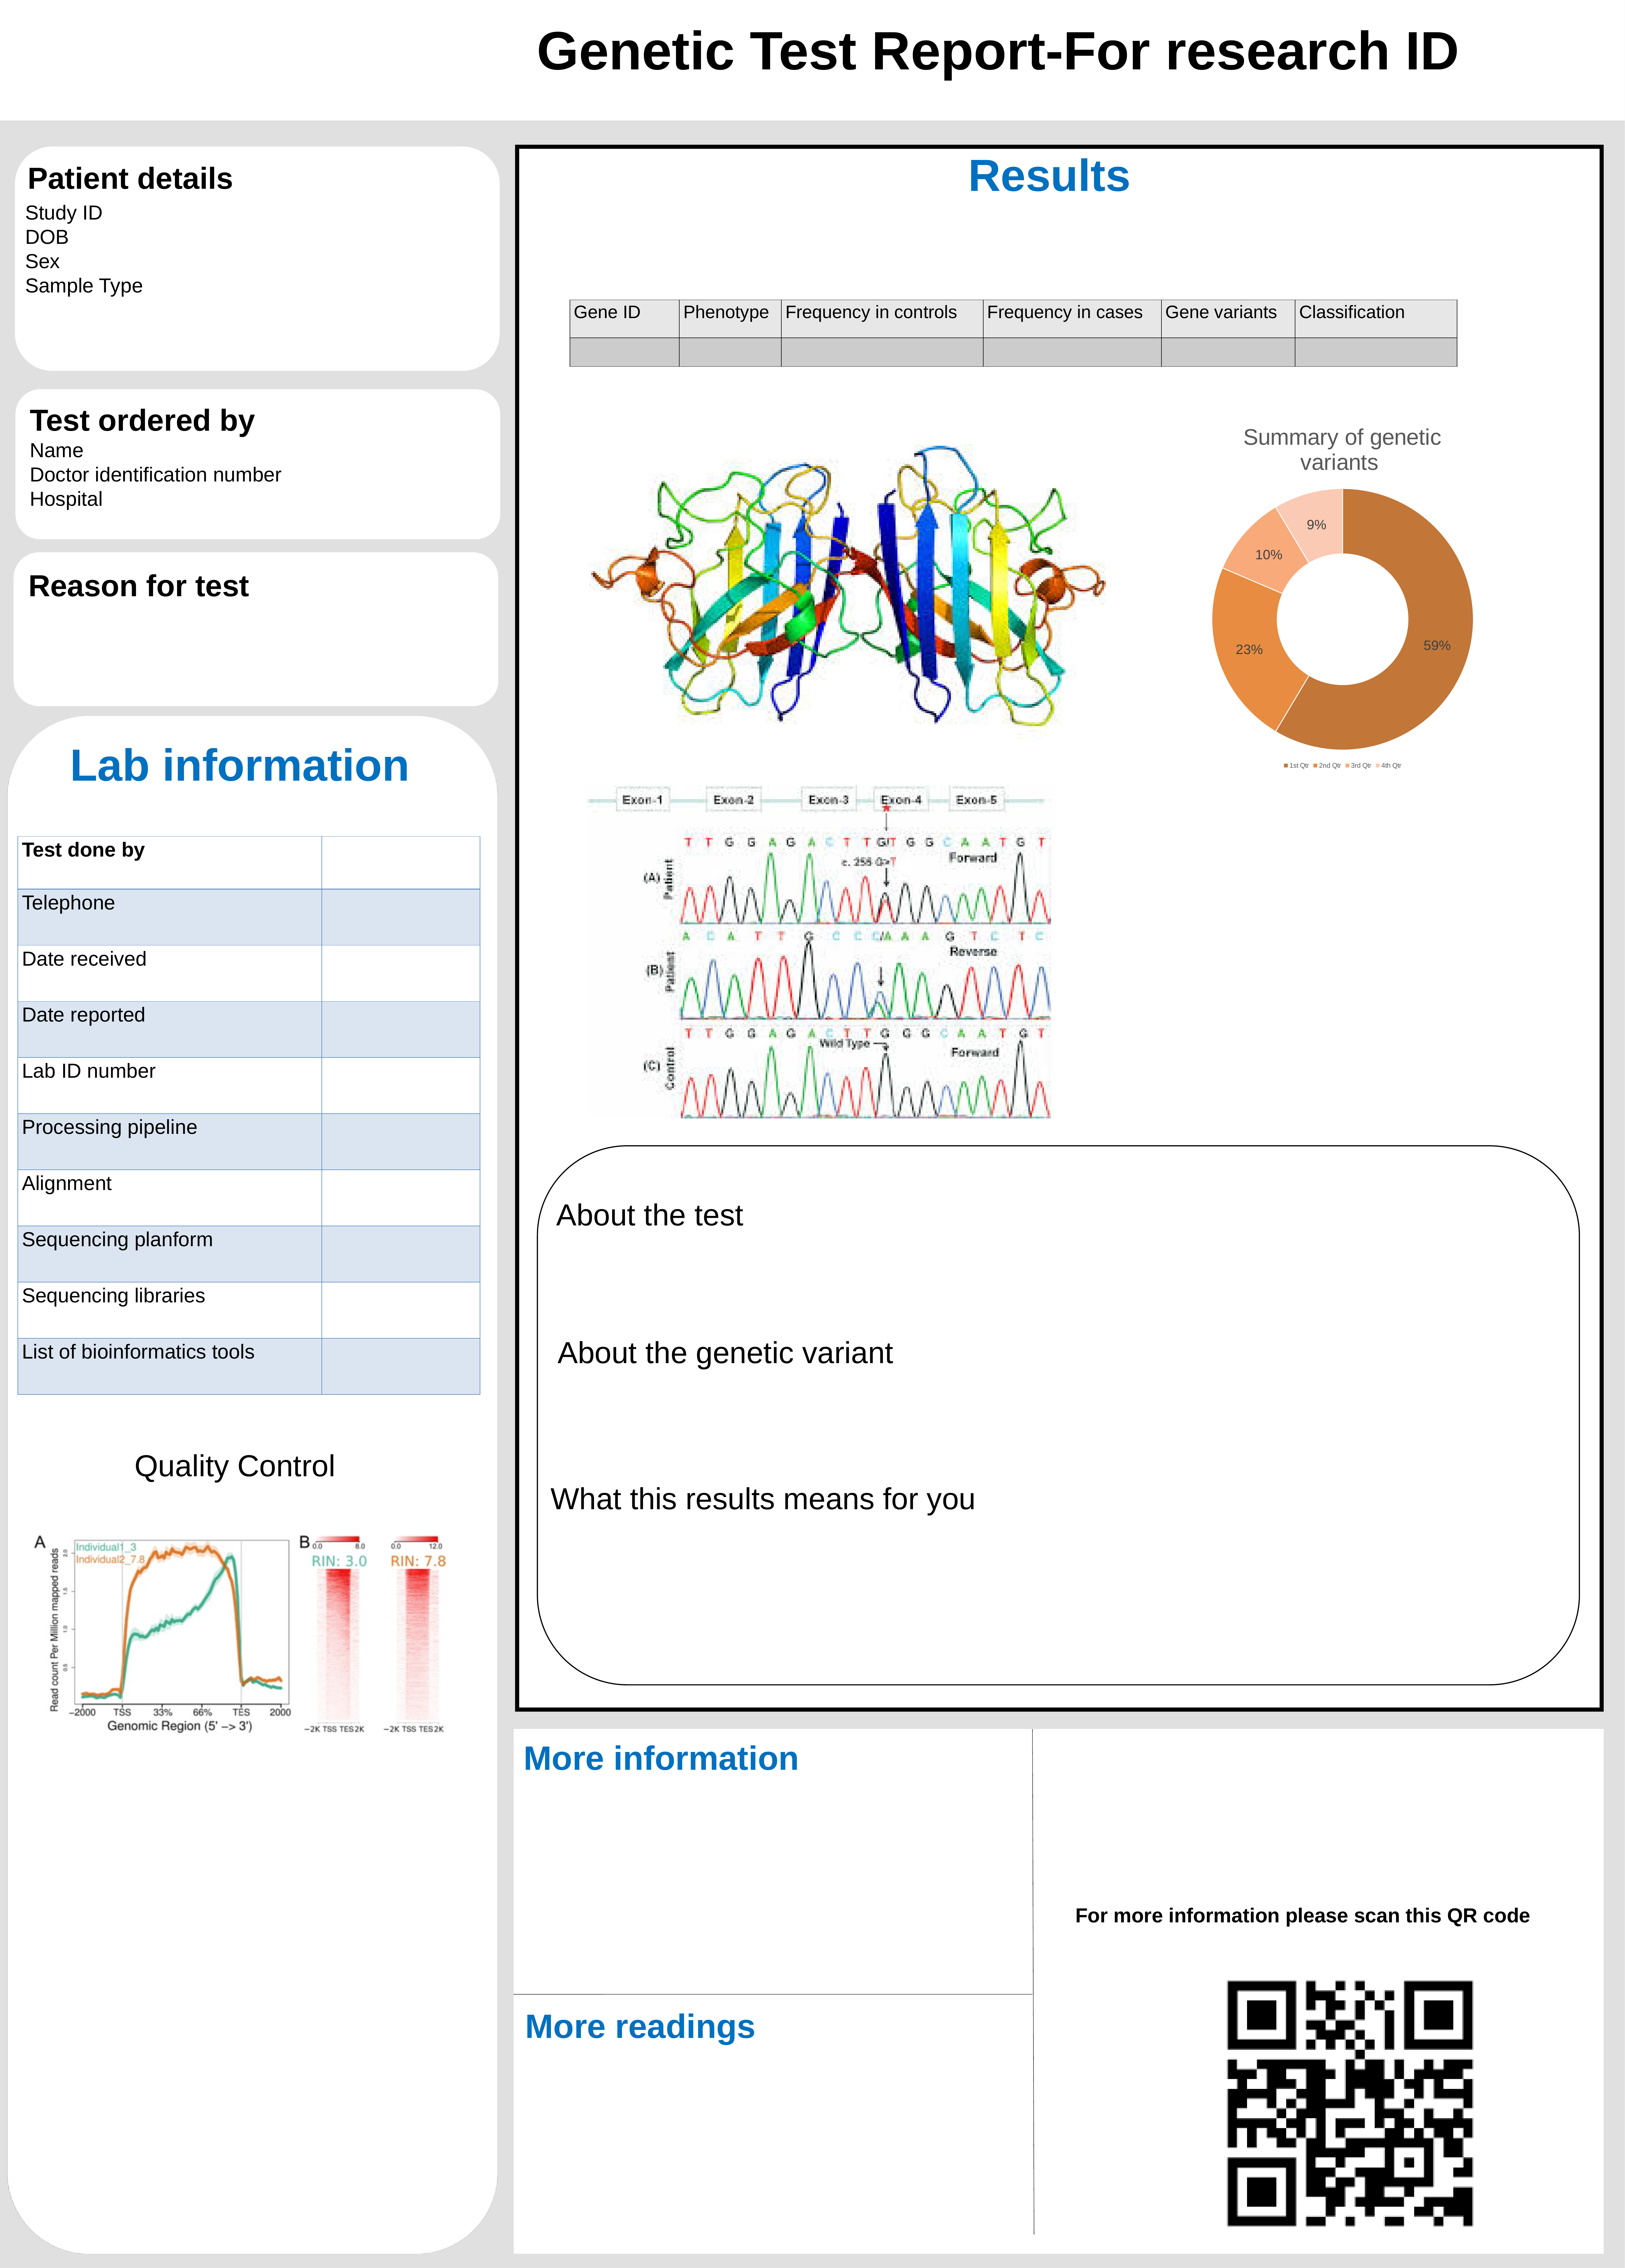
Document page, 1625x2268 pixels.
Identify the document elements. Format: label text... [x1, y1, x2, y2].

table_header Frequency in controls [782, 300, 983, 338]
text_box Patient details [0, 204, 21, 257]
table_header Test done by [18, 837, 322, 889]
text_box About the genetic variant [553, 1331, 915, 1356]
table_cell Sequencing planform [18, 1226, 322, 1282]
table_cell Processing pipeline [18, 1114, 322, 1170]
text_box [839, 1779, 859, 1926]
table_cell [322, 1170, 480, 1226]
text_box [0, 244, 16, 255]
text_box [15, 209, 500, 371]
text_box [0, 87, 10, 99]
text_box [0, 434, 15, 445]
text_box [7, 716, 498, 2254]
text_box What this results means for you [542, 1481, 993, 1507]
text_box Lab information [56, 748, 424, 831]
table_cell [322, 889, 480, 945]
text_box [513, 1729, 1604, 2254]
table_header Gene ID [570, 300, 679, 338]
table_cell Telephone [18, 889, 322, 945]
text_box Study ID DOB Sex Sample Type [21, 197, 302, 299]
text_box [519, 209, 1599, 1707]
table_cell [322, 1339, 480, 1394]
table_cell [984, 338, 1161, 366]
picture [1208, 1961, 1493, 2246]
text_box [1032, 1729, 1034, 2235]
table_cell [322, 945, 480, 1001]
text_box [13, 552, 498, 706]
table_cell [680, 338, 781, 366]
text_box [515, 209, 1604, 1712]
text_box [17, 136, 1604, 209]
text_box [537, 1145, 1580, 1686]
text_box Test ordered by Name Doctor identification number Hospital [15, 389, 500, 540]
text_box [0, 341, 67, 353]
text_box About the test [552, 1193, 762, 1229]
picture [23, 1531, 456, 1740]
table_header Classification [1295, 300, 1457, 338]
text_box [500, 480, 515, 506]
text_box [0, 22, 13, 34]
table_cell Alignment [18, 1170, 322, 1226]
table_cell List of bioinformatics tools [18, 1339, 322, 1394]
text_box [0, 120, 93, 131]
table_cell Sequencing libraries [18, 1282, 322, 1338]
table_cell [570, 338, 679, 366]
text_box [1054, 1947, 1249, 1997]
table_cell [1295, 338, 1457, 366]
text_box Quality Control [130, 1444, 350, 1485]
text_box [499, 537, 515, 558]
table_cell [322, 1002, 480, 1057]
text_box [719, 1140, 746, 1145]
chart [1171, 408, 1514, 771]
text_box [0, 167, 17, 178]
text_box [0, 389, 38, 401]
text_box [15, 178, 17, 204]
table_cell Date reported [18, 1002, 322, 1057]
text_box [1494, 2134, 1594, 2165]
text_box [47, 1974, 513, 2055]
table_cell Lab ID number [18, 1058, 322, 1113]
text_box More readings [521, 2002, 1025, 2047]
table_cell [322, 1282, 480, 1338]
text_box More information [519, 1734, 1023, 1779]
table_header [322, 837, 480, 889]
table_cell Date received [18, 945, 322, 1001]
text_box Genetic Test Report-For research ID [0, 0, 1625, 120]
table_header Frequency in cases [984, 300, 1161, 338]
picture [575, 429, 1123, 743]
table_header Phenotype [680, 300, 781, 338]
text_box [499, 506, 573, 537]
text_box For more information please scan this QR code [1071, 1900, 1570, 1963]
table_cell [322, 1226, 480, 1282]
table_cell [322, 1058, 480, 1113]
text_box [0, 514, 18, 526]
table_cell [322, 1114, 480, 1170]
table_header Gene variants [1162, 300, 1295, 338]
text_box Results [879, 158, 1220, 242]
text_box Reason for test [24, 564, 352, 617]
table_cell [1162, 338, 1295, 366]
table_cell [782, 338, 983, 366]
picture [586, 785, 1055, 1119]
